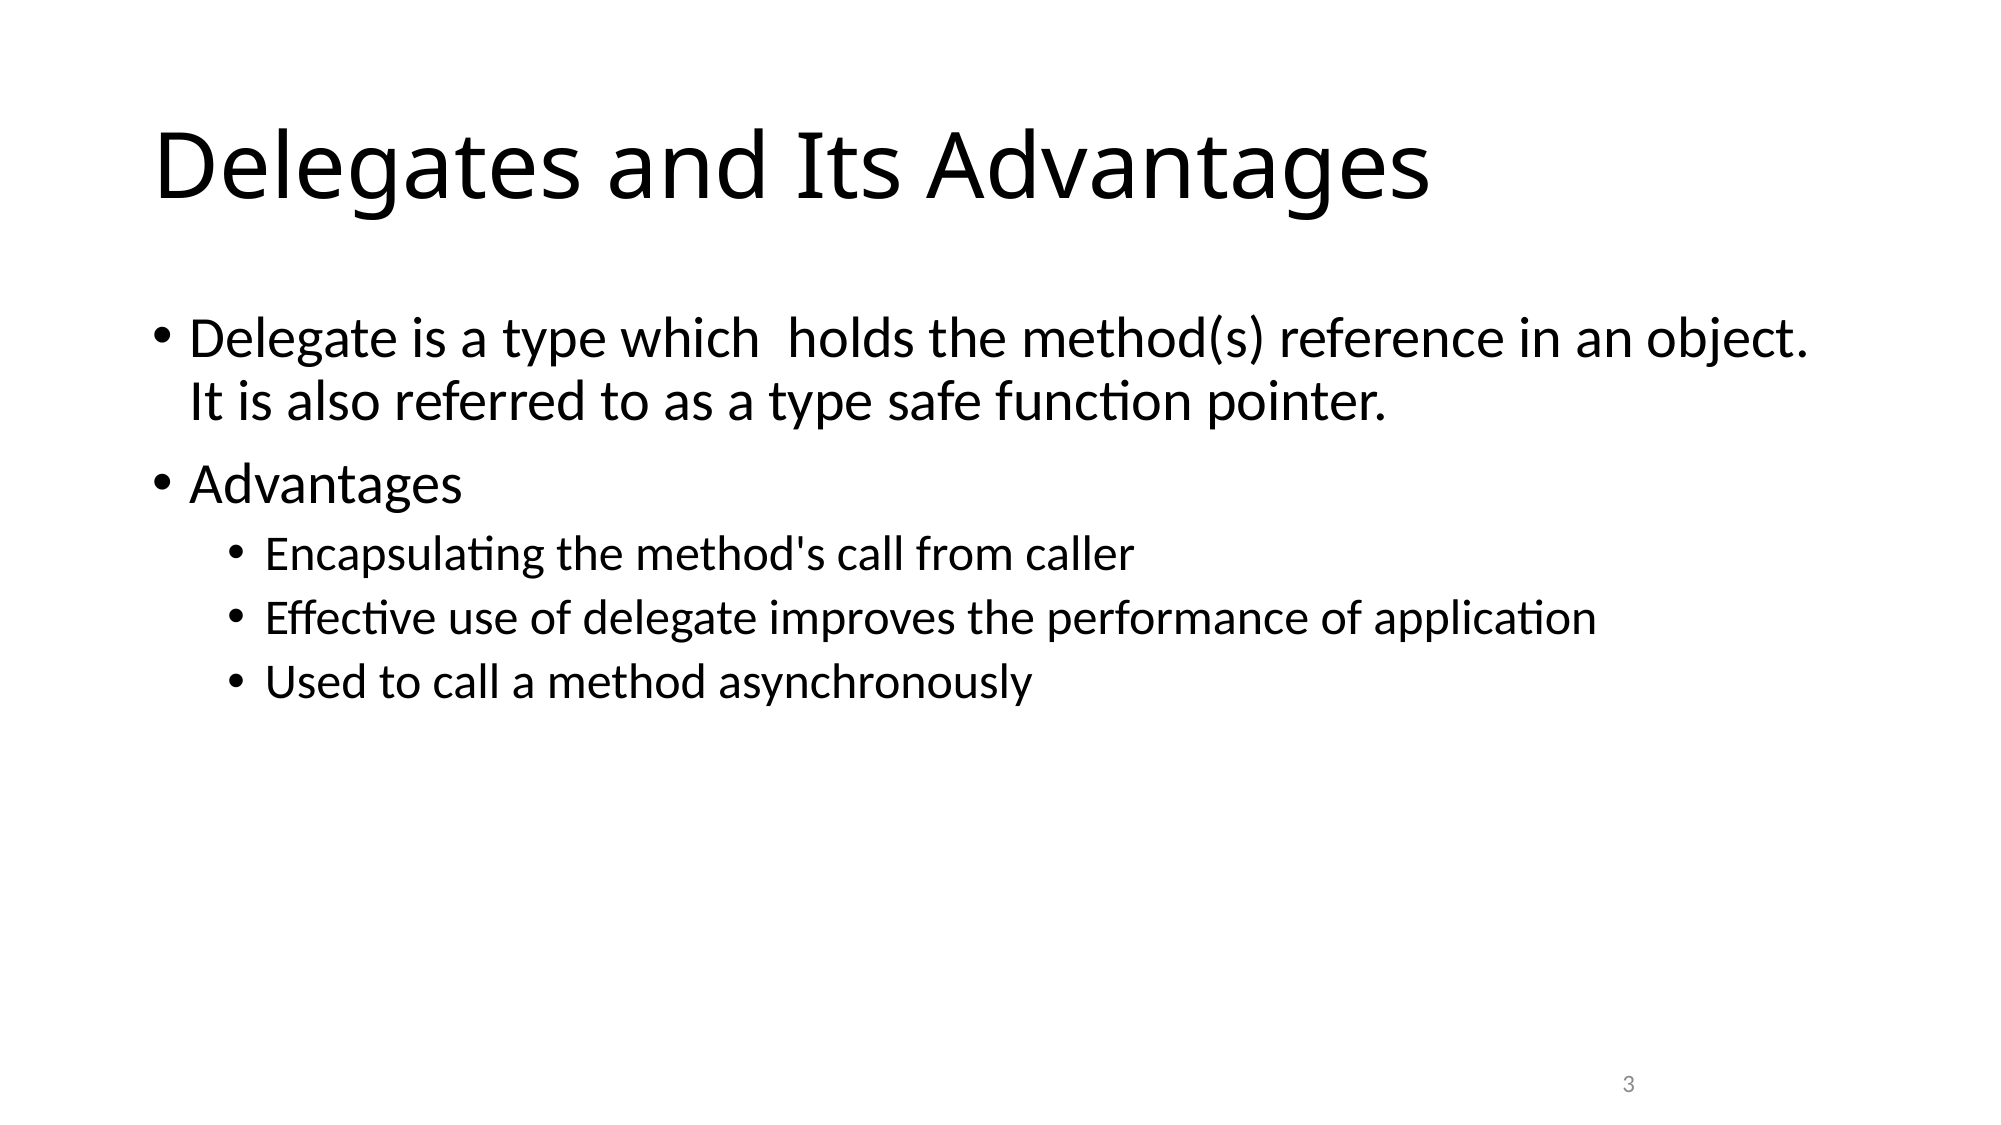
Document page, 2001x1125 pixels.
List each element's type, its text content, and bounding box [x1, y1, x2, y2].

list Delegate is a type which holds the method(s) reference in an object. It is also referred to as a type safe function pointer. Advantages Encapsulating the method's call from caller Effective use of delegate improves the performance of application Used to call a method asynchronously [137, 299, 1863, 1014]
slide_number 3 [1299, 1052, 1650, 1113]
title Delegates and Its Advantages [137, 59, 1863, 278]
